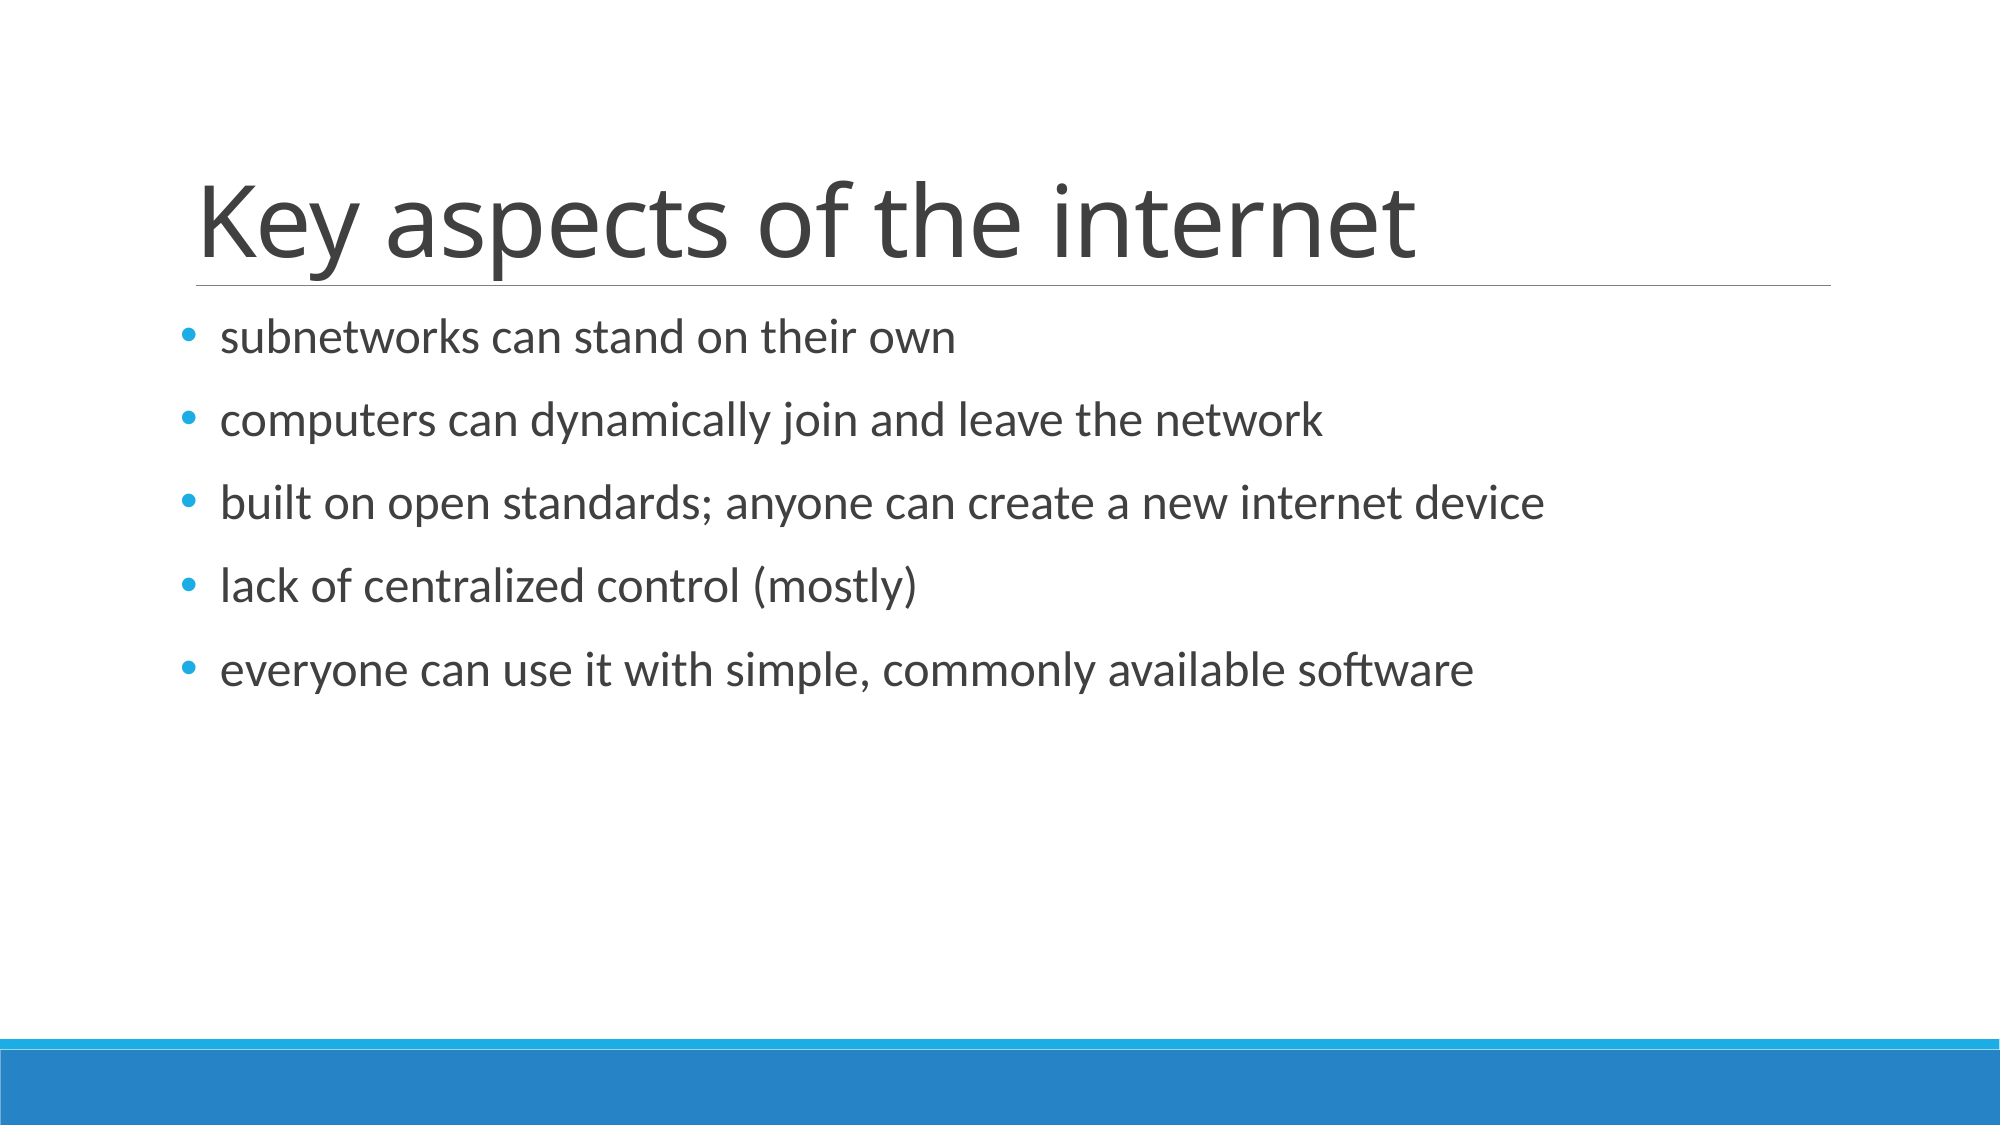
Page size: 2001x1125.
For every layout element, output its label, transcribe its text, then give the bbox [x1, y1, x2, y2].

title Key aspects of the internet [180, 47, 1830, 285]
list subnetworks can stand on their own computers can dynamically join and leave the network built on open standards; anyone can create a new internet device lack of centralized control (mostly) everyone can use it with simple, commonly available software [180, 302, 1830, 963]
